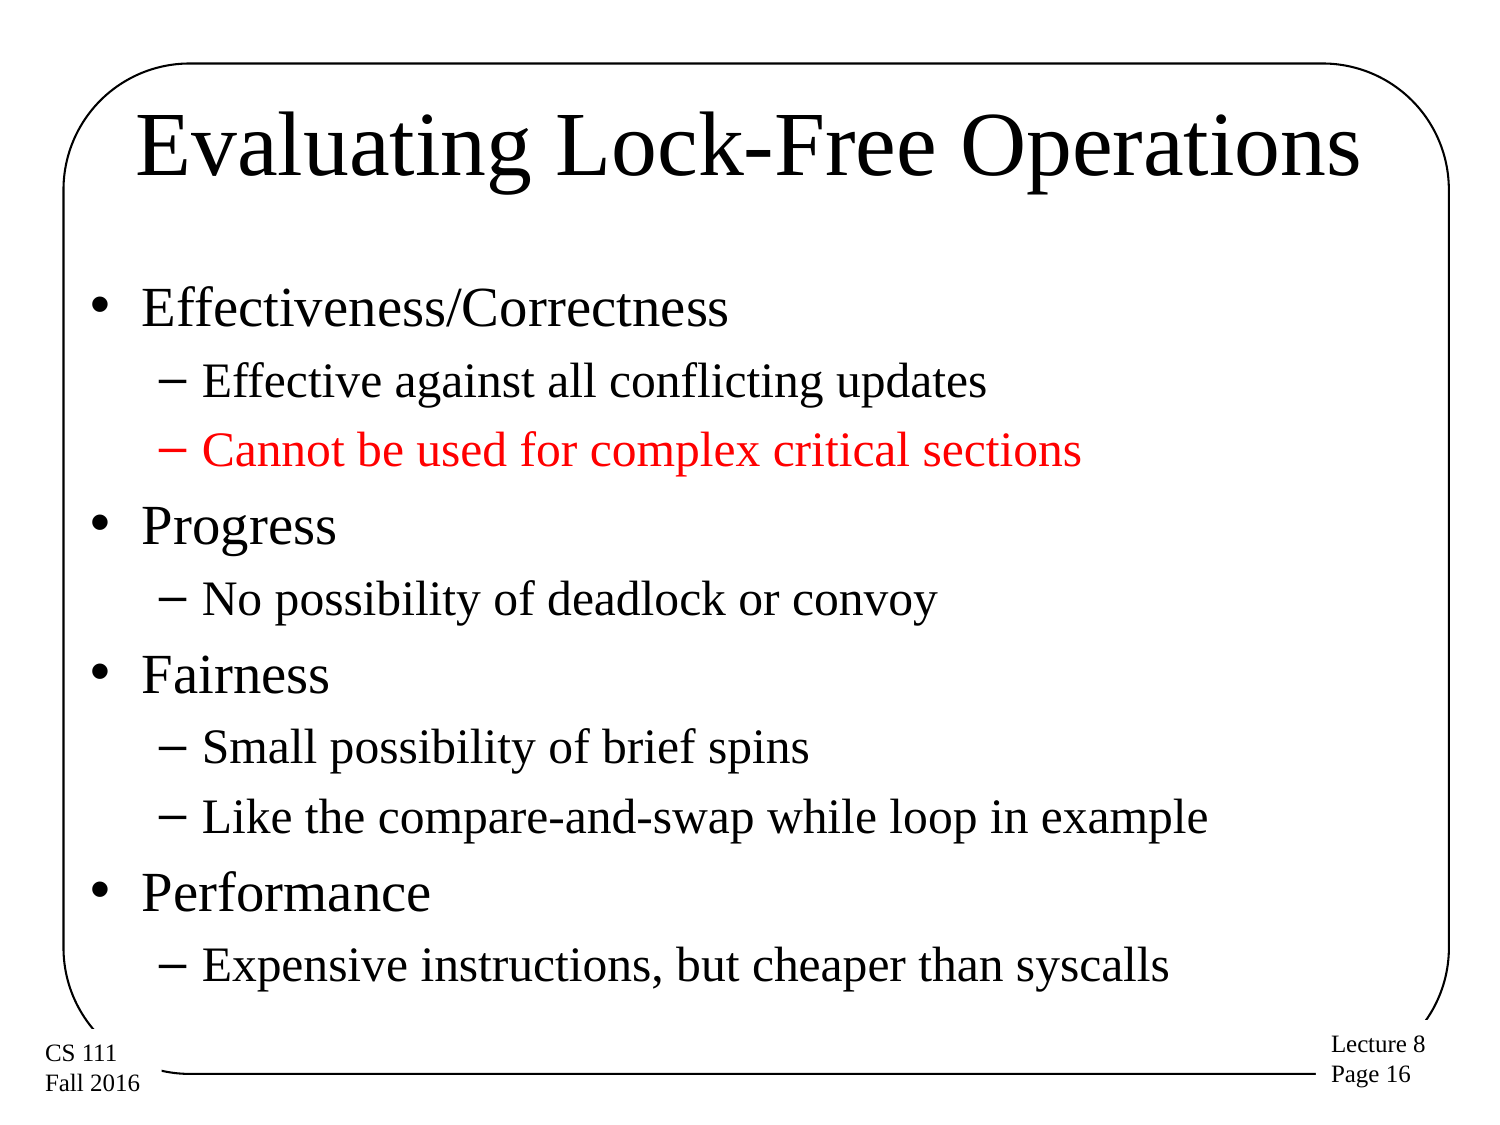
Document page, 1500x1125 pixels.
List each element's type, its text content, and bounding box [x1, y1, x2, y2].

list Effectiveness/Correctness Effective against all conflicting updates Cannot be used for complex critical sections Progress No possibility of deadlock or convoy Fairness Small possibility of brief spins Like the compare-and-swap while loop in example Performance Expensive instructions, but cheaper than syscalls [74, 262, 1426, 1006]
title Evaluating Lock-Free Operations [74, 44, 1426, 233]
